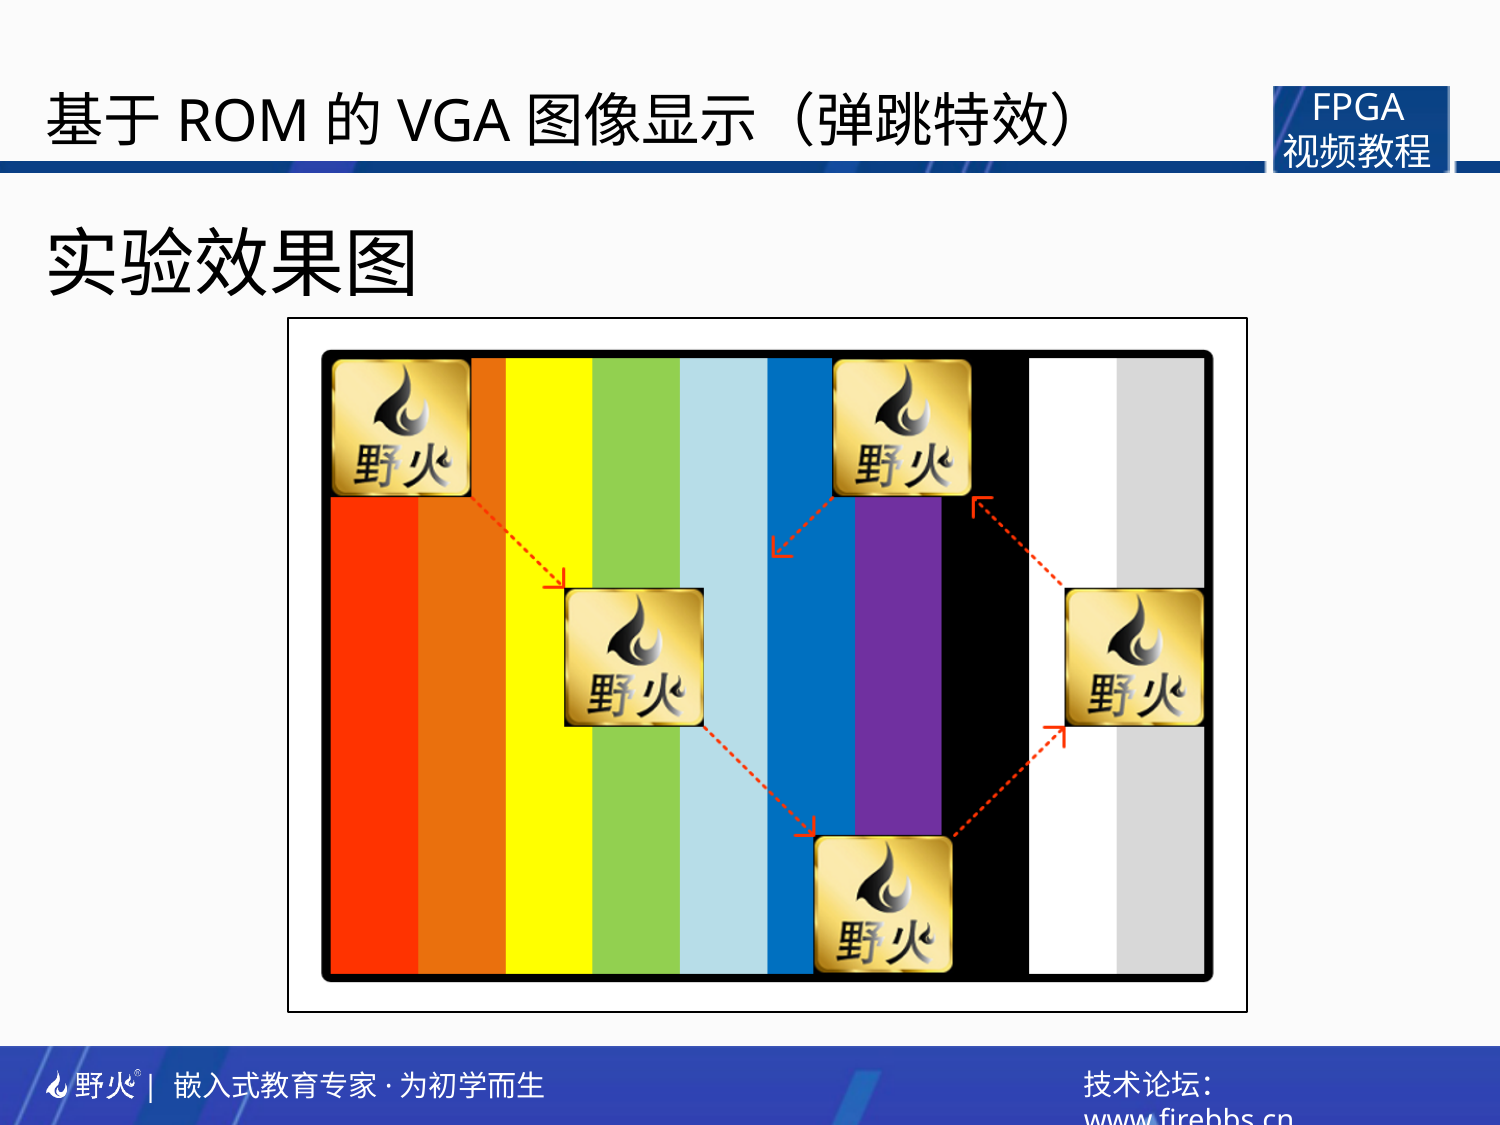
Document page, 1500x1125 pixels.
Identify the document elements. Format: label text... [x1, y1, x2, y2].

picture [0, 161, 1267, 173]
picture [1115, 1117, 1120, 1125]
text_box 基于ROM的VGA图像显示（弹跳特效） [31, 75, 1123, 161]
picture [1092, 1117, 1097, 1125]
picture [1103, 1115, 1109, 1125]
picture [1281, 1116, 1289, 1125]
picture [1460, 161, 1500, 173]
text_box FPGA 视频教程 [1267, 75, 1460, 181]
picture [1126, 1115, 1132, 1125]
picture [0, 1046, 1500, 1125]
picture [1138, 1117, 1143, 1125]
picture [1192, 1116, 1200, 1121]
picture [1209, 1116, 1218, 1125]
picture [288, 318, 1247, 1011]
picture [1227, 1116, 1236, 1125]
text_box 实验效果图 [29, 208, 1093, 313]
